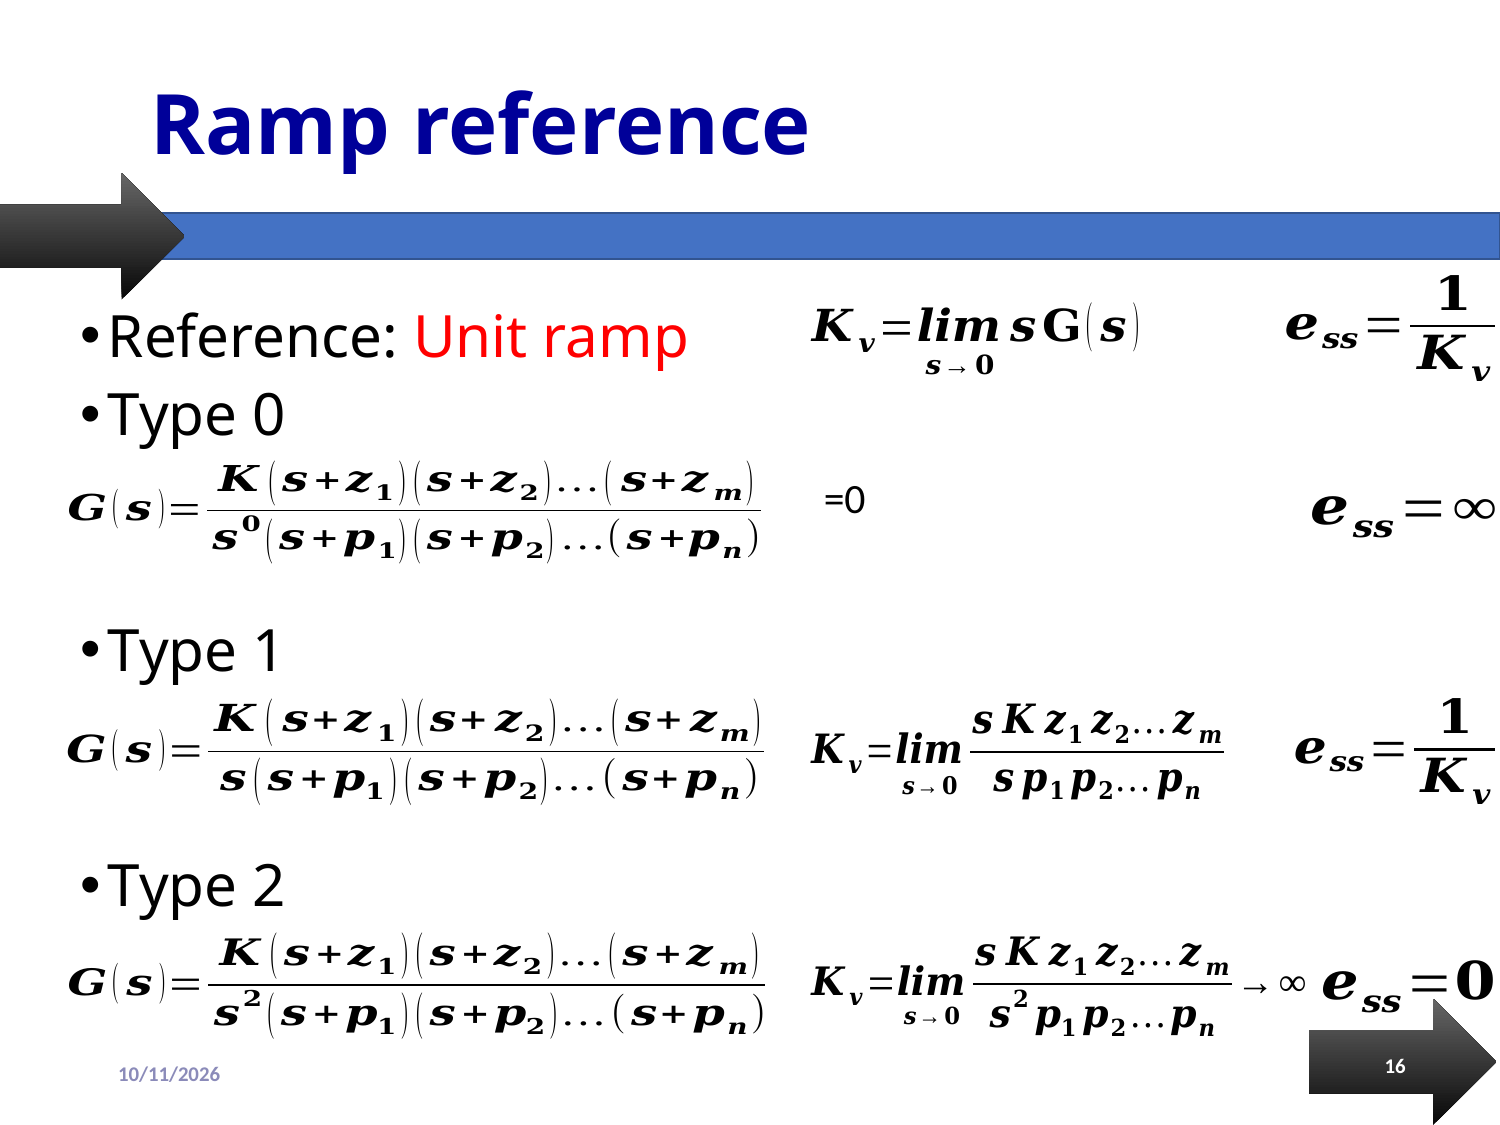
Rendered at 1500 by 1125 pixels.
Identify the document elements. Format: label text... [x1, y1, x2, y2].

list Reference: Unit ramp Type 0 Type 1 Type 2 [64, 299, 1447, 1014]
slide_number 16 [1308, 1035, 1421, 1096]
title Ramp reference [135, 19, 1329, 237]
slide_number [103, 1042, 441, 1103]
